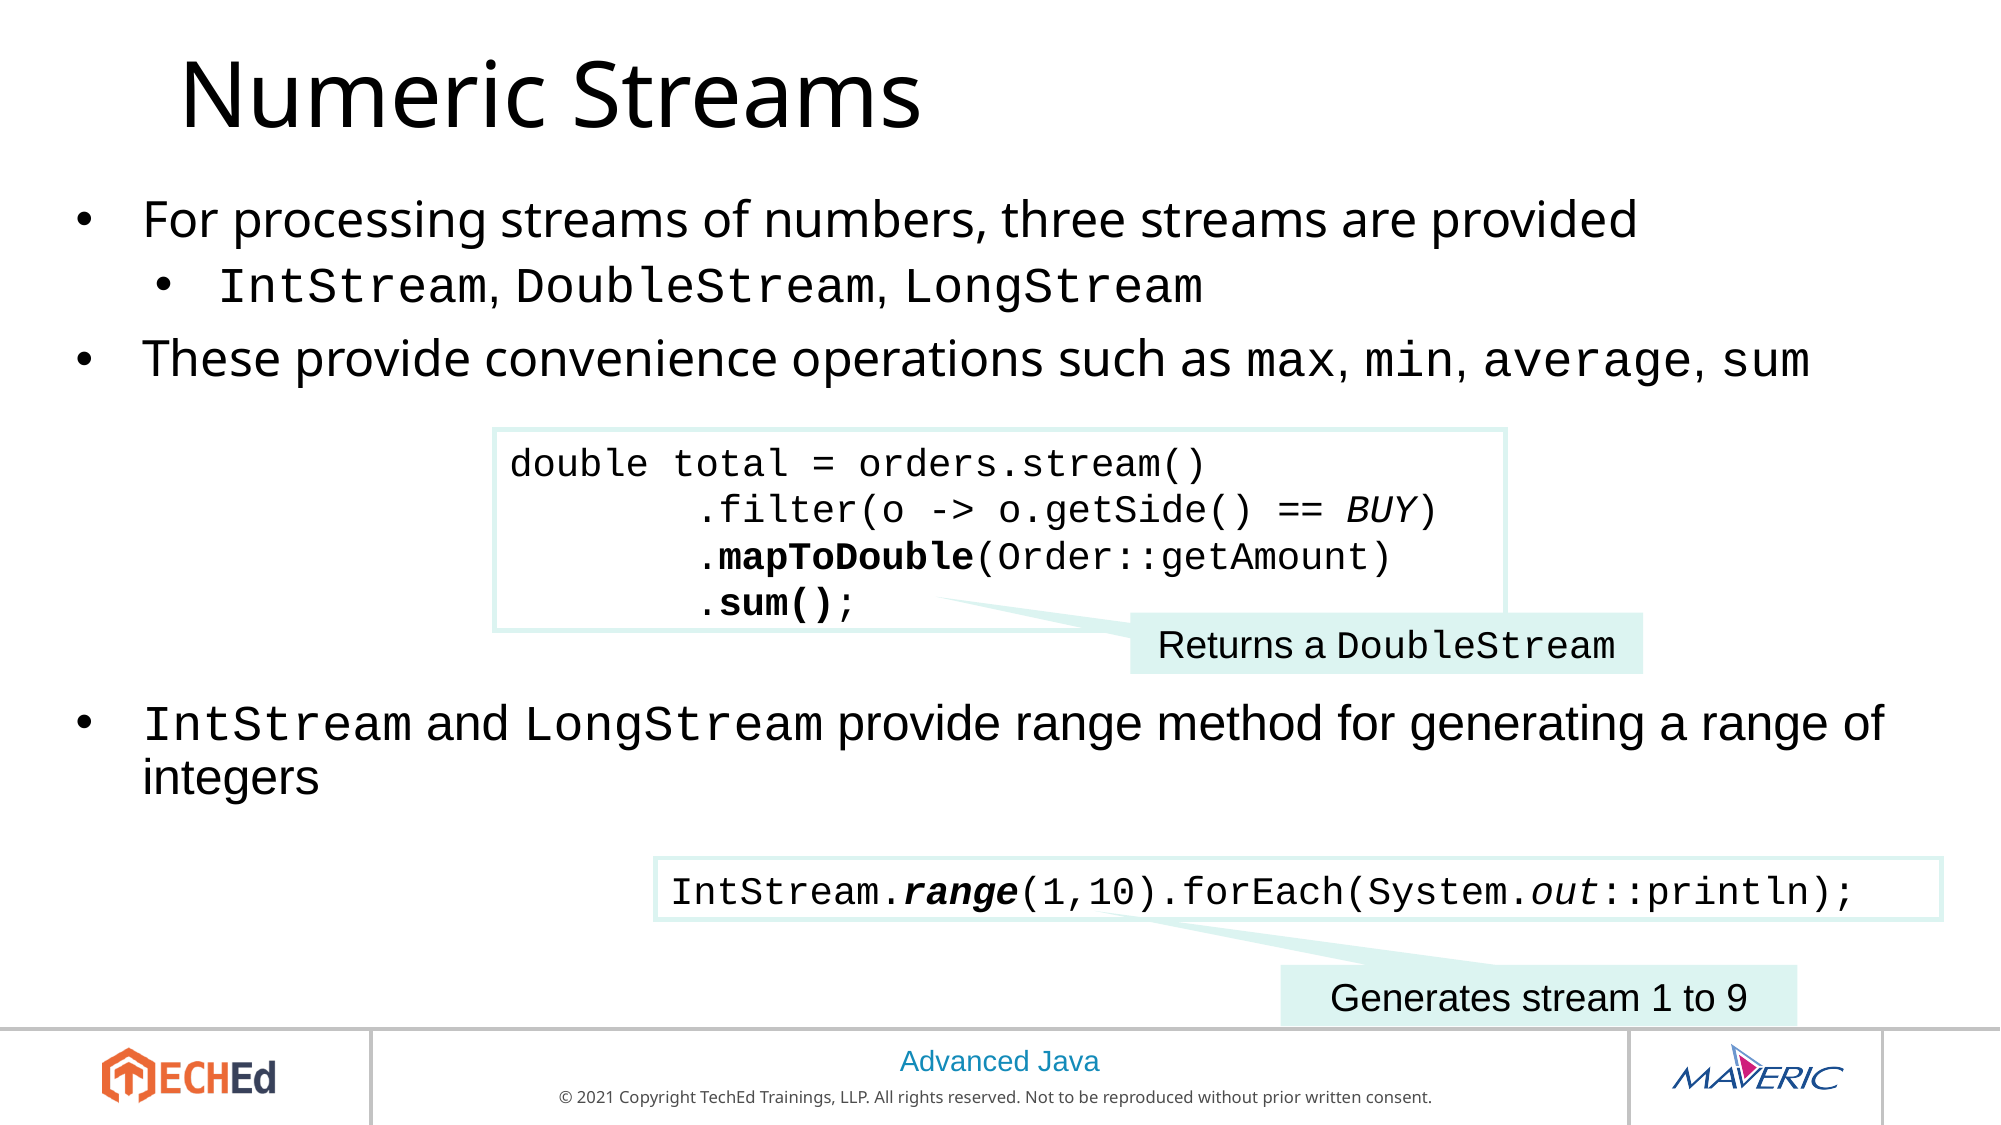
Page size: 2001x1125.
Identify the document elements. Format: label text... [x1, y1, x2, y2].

list For processing streams of numbers, three streams are provided IntStream, DoubleStream, LongStream These provide convenience operations such as max, min, average, sum IntStream and LongStream provide range method for generating a range of integers [52, 186, 1950, 1018]
text_box double total = orders.stream() .filter(o -> o.getSide() == BUY) .mapToDouble(Order::getAmount) .sum(); [494, 429, 1506, 631]
text_box Generates stream 1 to 9 [1094, 910, 1798, 1027]
text_box Returns a DoubleStream [935, 596, 1644, 674]
picture [102, 1047, 276, 1110]
title Numeric Streams [163, 29, 1836, 165]
picture [1662, 1018, 1852, 1125]
text_box IntStream.range(1,10).forEach(System.out::println); [655, 858, 1942, 920]
